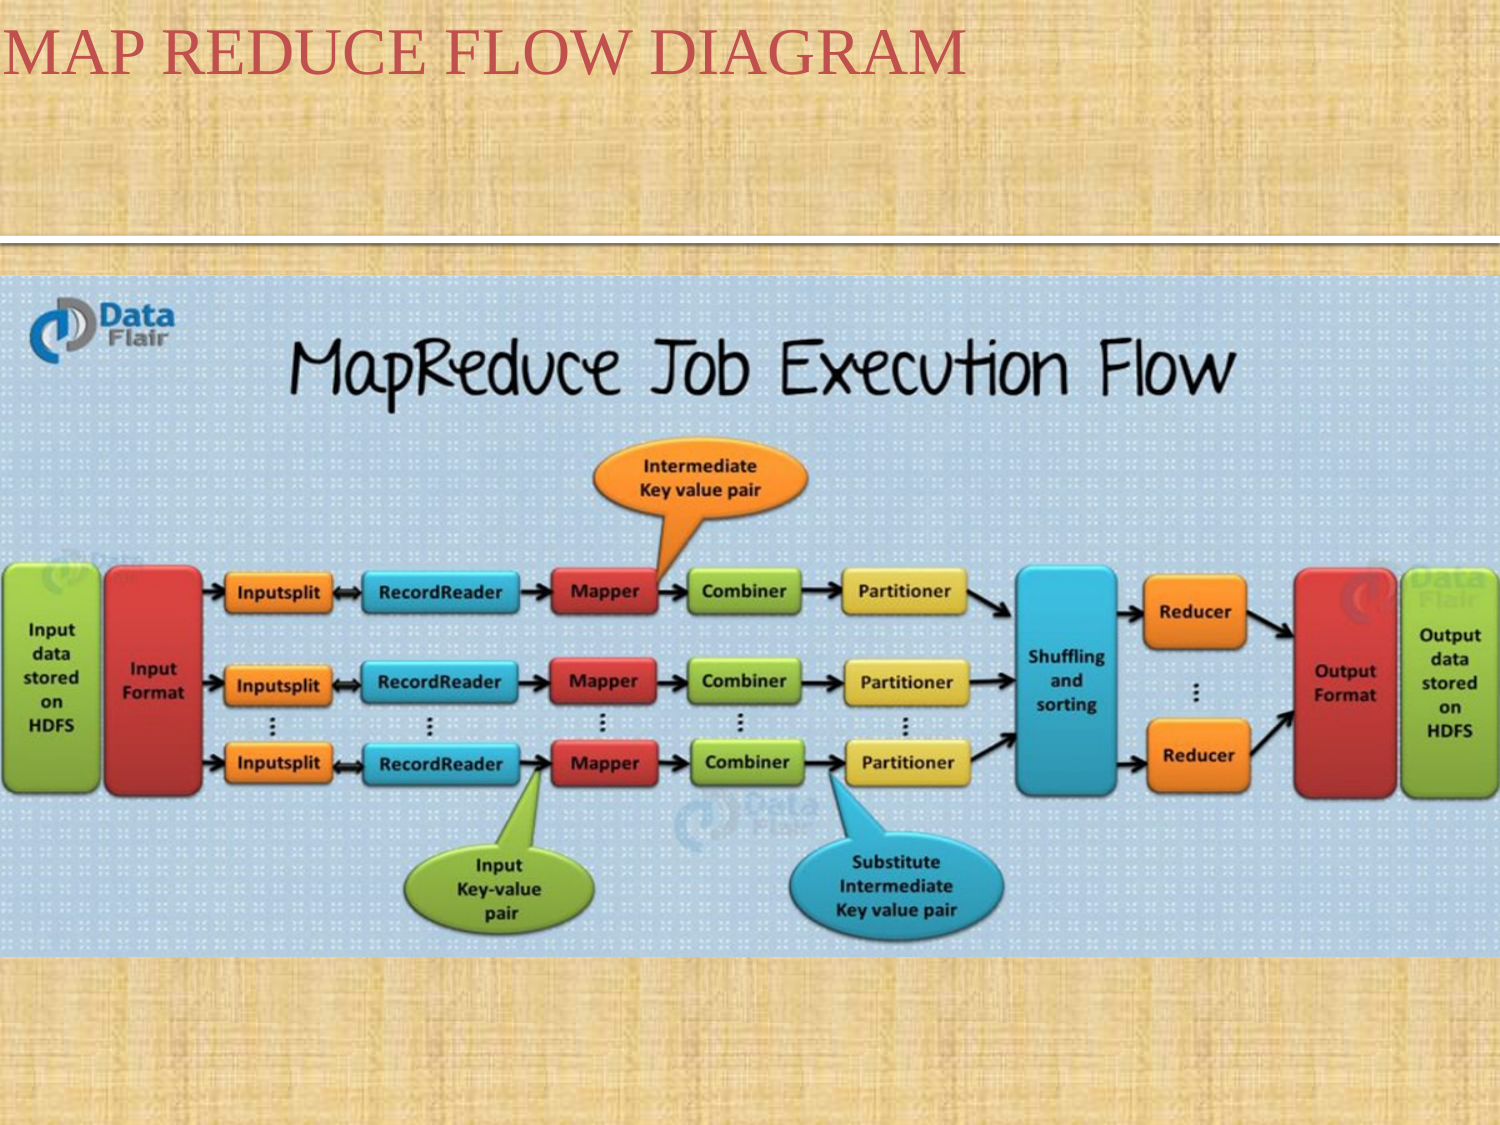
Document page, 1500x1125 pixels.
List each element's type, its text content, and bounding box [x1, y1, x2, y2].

text_box MAP REDUCE FLOW DIAGRAM [0, 0, 1063, 95]
picture [0, 0, 1500, 235]
picture [0, 244, 1500, 1125]
